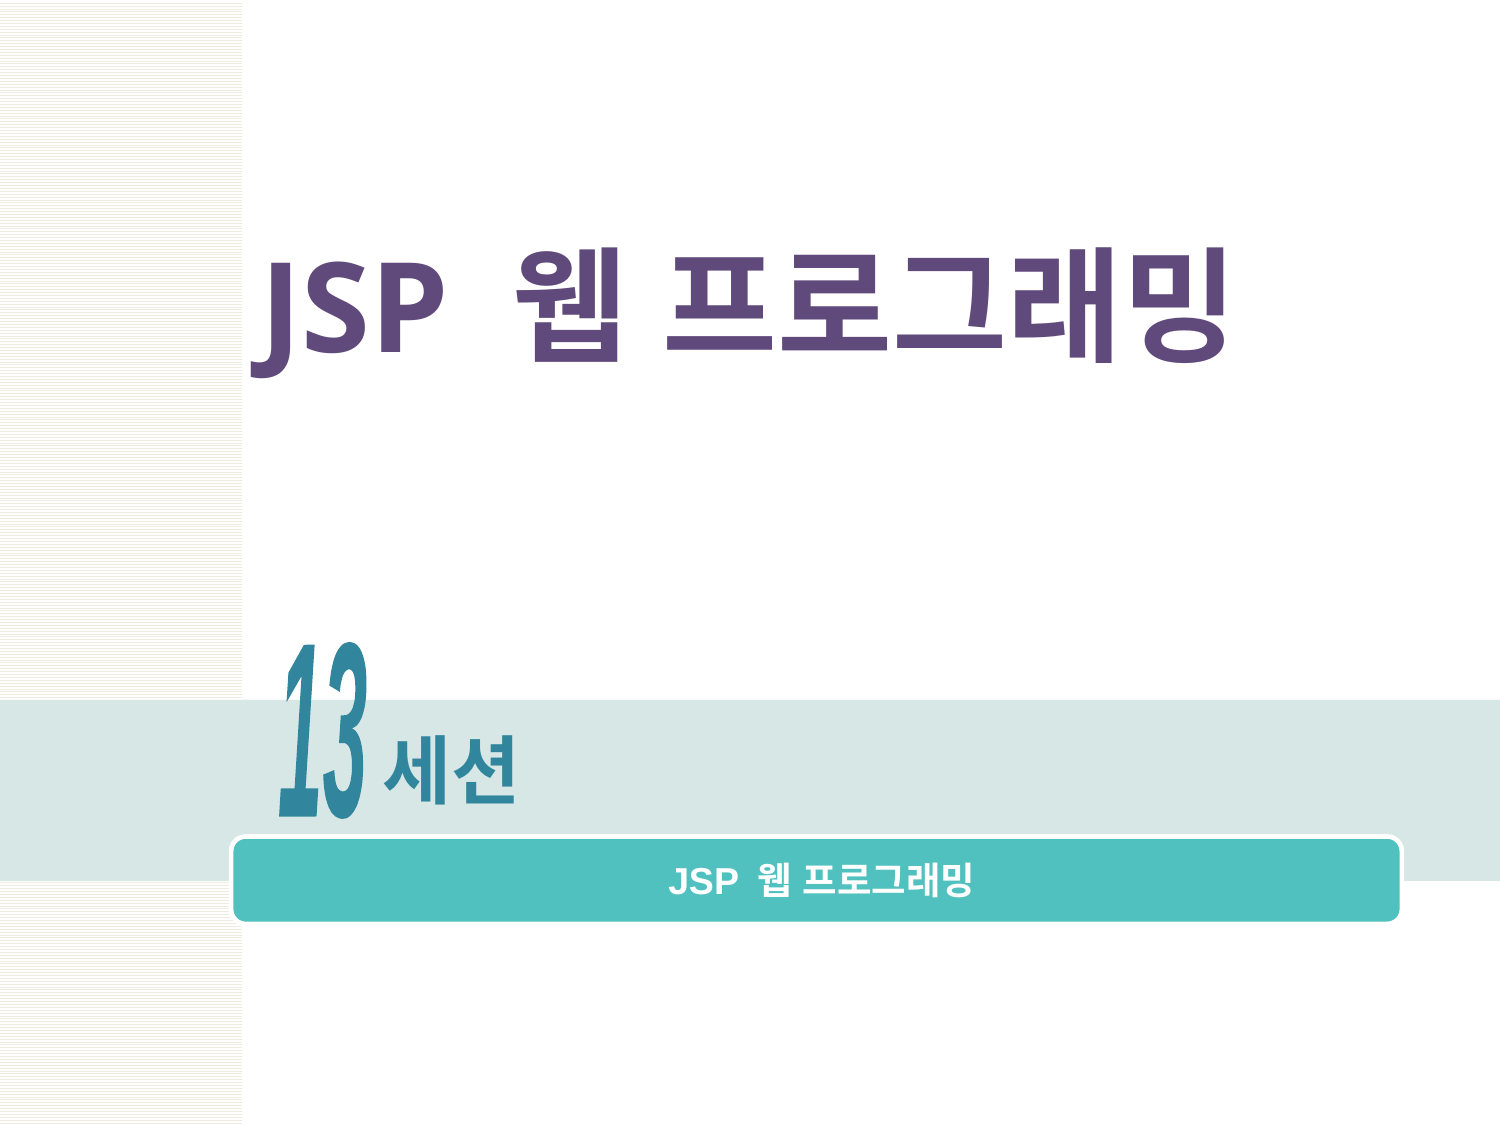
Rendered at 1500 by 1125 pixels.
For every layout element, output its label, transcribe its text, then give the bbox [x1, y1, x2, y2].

title 세션 [249, 699, 1500, 838]
